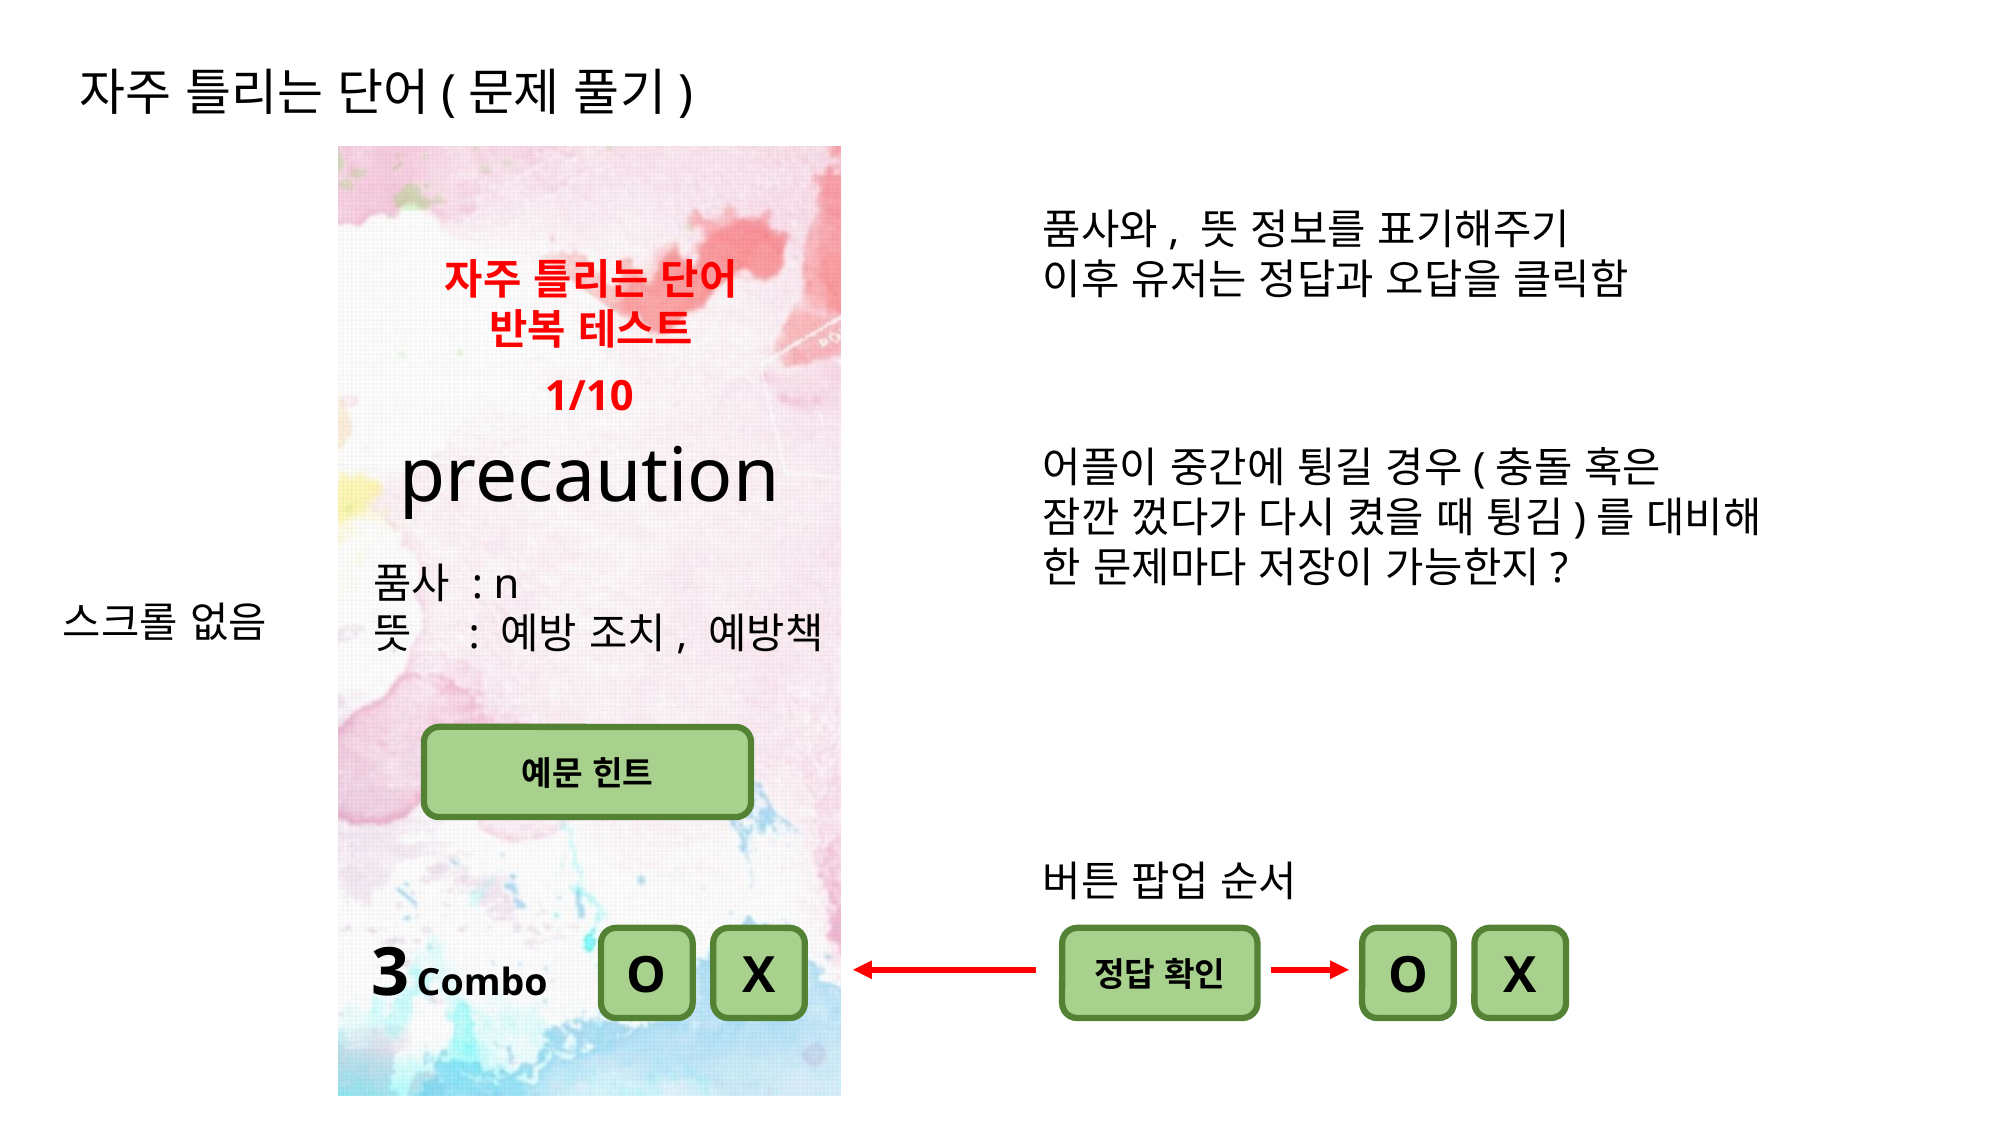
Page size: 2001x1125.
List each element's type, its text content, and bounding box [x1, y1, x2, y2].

text_box 정답 확인 [1061, 926, 1259, 1020]
picture [338, 146, 841, 1096]
text_box 스크롤 없음 [48, 588, 338, 653]
text_box 자주 틀리는 단어(문제 풀기) [64, 53, 709, 129]
text_box 품사와, 뜻 정보를 표기해주기 이후 유저는 정답과 오답을 클릭함 [1028, 195, 1969, 310]
text_box 어플이 중간에 튕길 경우(충돌 혹은 잠깐 껐다가 다시 켰을 때 튕김)를 대비해 한 문제마다 저장이 가능한지? [1028, 433, 1969, 598]
text_box O [1361, 926, 1455, 1020]
text_box 버튼 팝업 순서 [1028, 847, 1393, 912]
text_box X [1473, 926, 1568, 1020]
